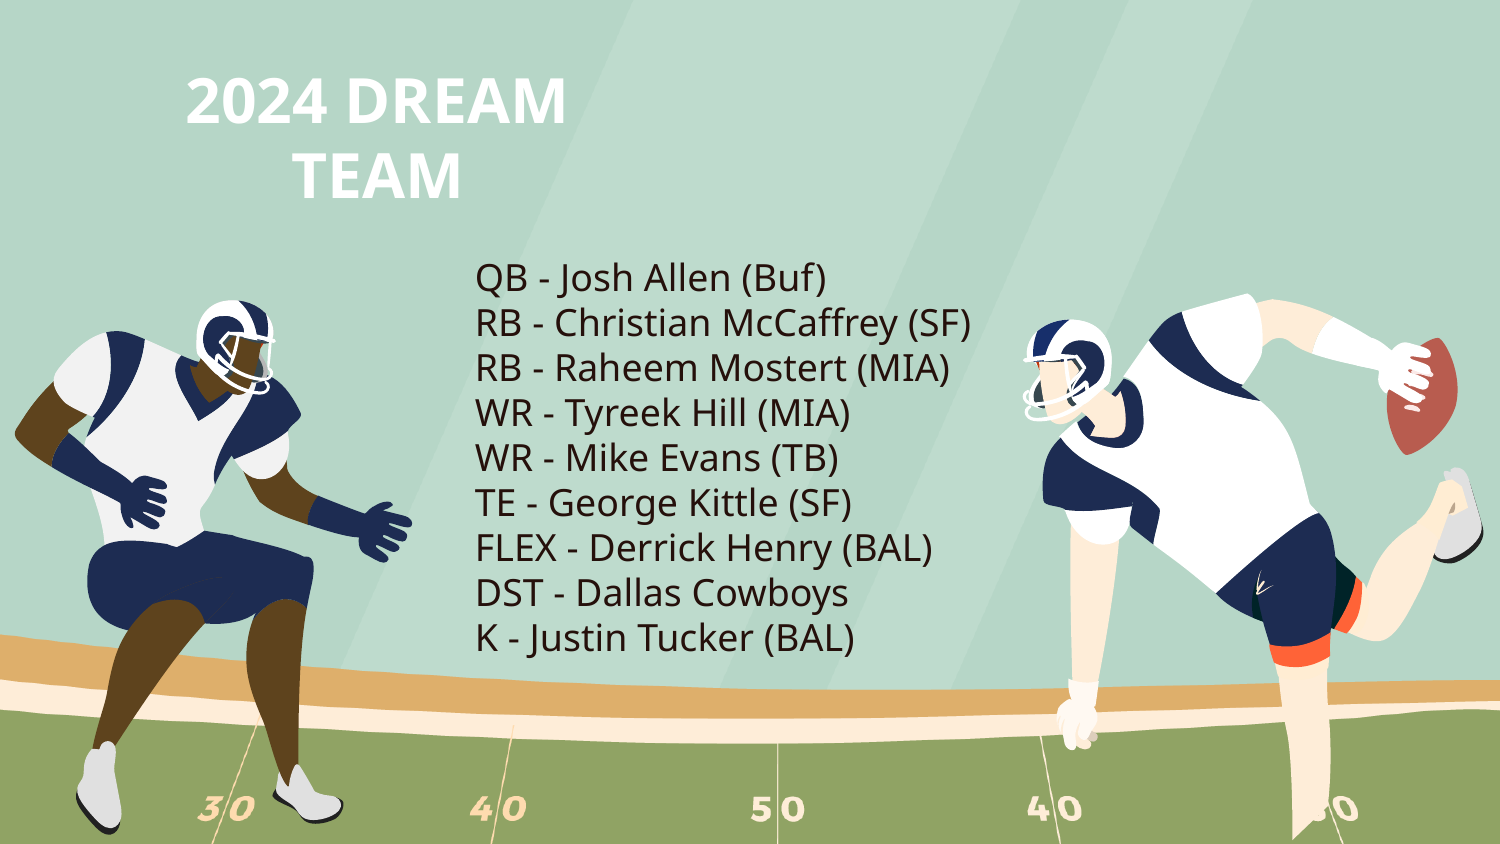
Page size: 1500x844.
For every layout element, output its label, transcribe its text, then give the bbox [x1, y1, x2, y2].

picture [0, 0, 1500, 844]
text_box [13, 298, 414, 835]
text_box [1021, 293, 1500, 841]
text_box QB - Josh Allen (Buf) RB - Christian McCaffrey (SF) RB - Raheem Mostert (MIA) WR - Tyreek Hill (MIA) WR - Mike Evans (TB) TE - George Kittle (SF) FLEX - Derrick Henry (BAL) DST - Dallas Cowboys K - Justin Tucker (BAL) [460, 238, 990, 674]
title 2024 DREAM TEAM [150, 82, 606, 227]
